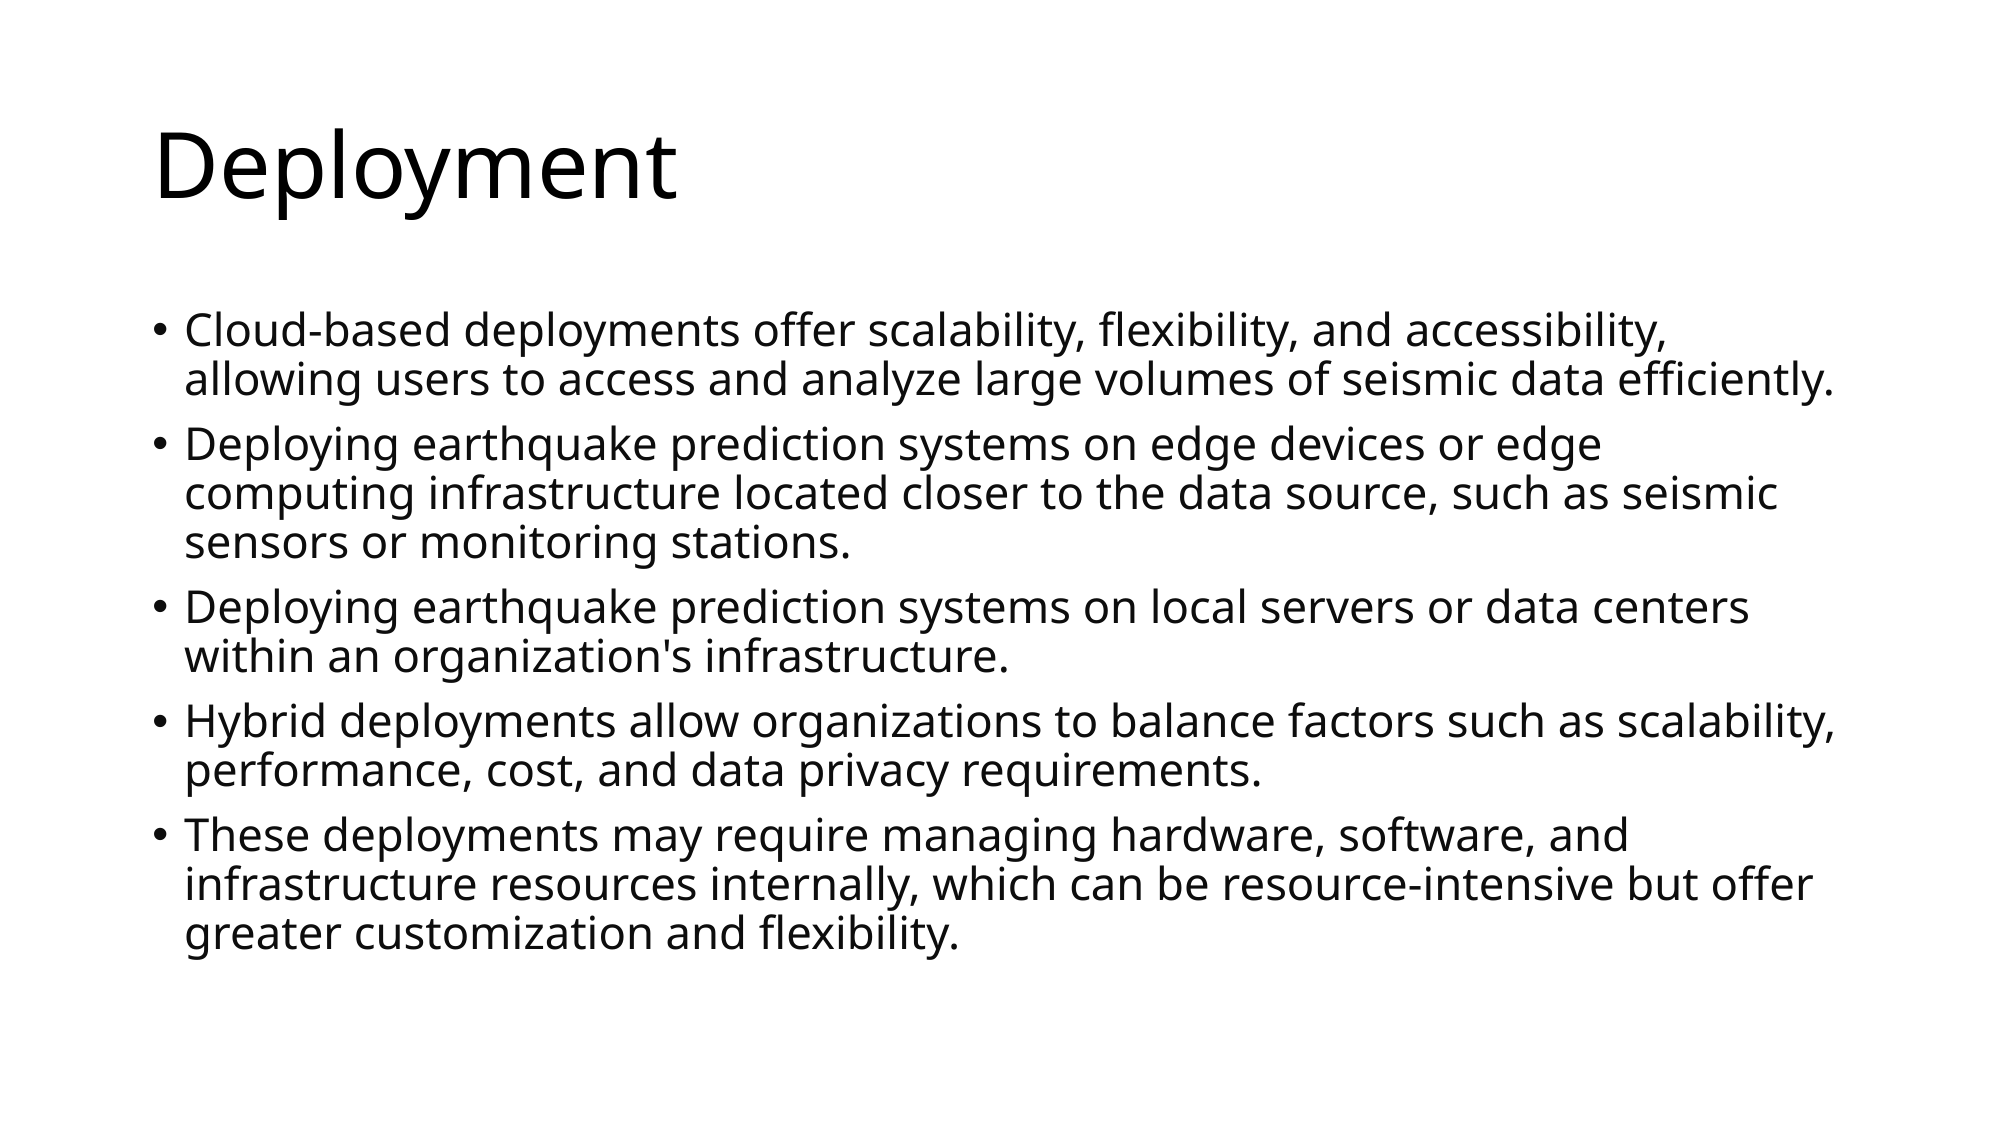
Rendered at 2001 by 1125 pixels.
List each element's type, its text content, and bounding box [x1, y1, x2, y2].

title Deployment [137, 59, 1863, 278]
list Cloud-based deployments offer scalability, flexibility, and accessibility, allowing users to access and analyze large volumes of seismic data efficiently. Deploying earthquake prediction systems on edge devices or edge computing infrastructure located closer to the data source, such as seismic sensors or monitoring stations. Deploying earthquake prediction systems on local servers or data centers within an organization's infrastructure. Hybrid deployments allow organizations to balance factors such as scalability, performance, cost, and data privacy requirements. These deployments may require managing hardware, software, and infrastructure resources internally, which can be resource-intensive but offer greater customization and flexibility. [137, 299, 1863, 1014]
